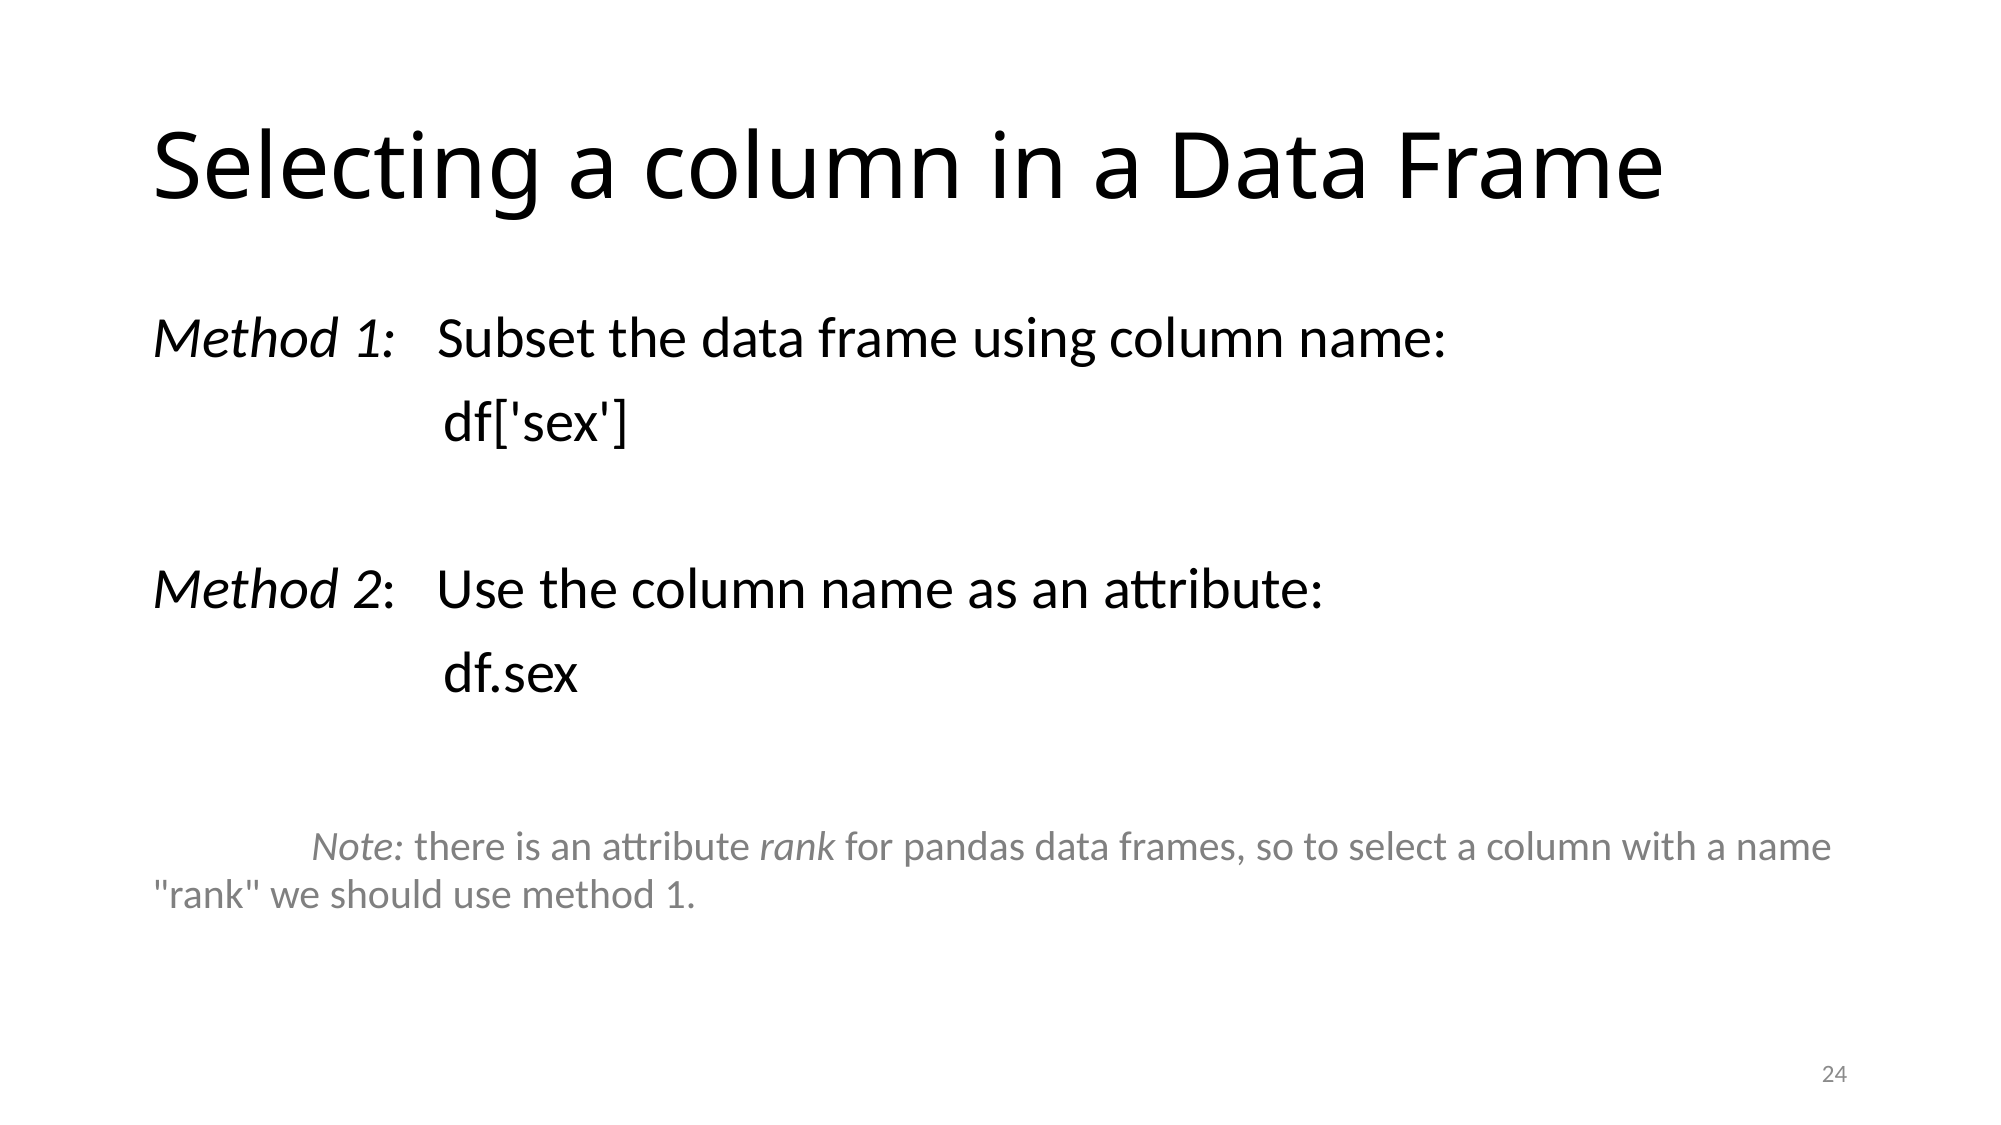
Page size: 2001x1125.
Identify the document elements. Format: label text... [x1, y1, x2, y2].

list Method 1: Subset the data frame using column name: df['sex'] Method 2: Use the column name as an attribute: df.sex Note: there is an attribute rank for pandas data frames, so to select a column with a name "rank" we should use method 1. [137, 299, 1863, 1014]
title Selecting a column in a Data Frame [137, 59, 1863, 278]
slide_number 24 [1412, 1042, 1863, 1103]
